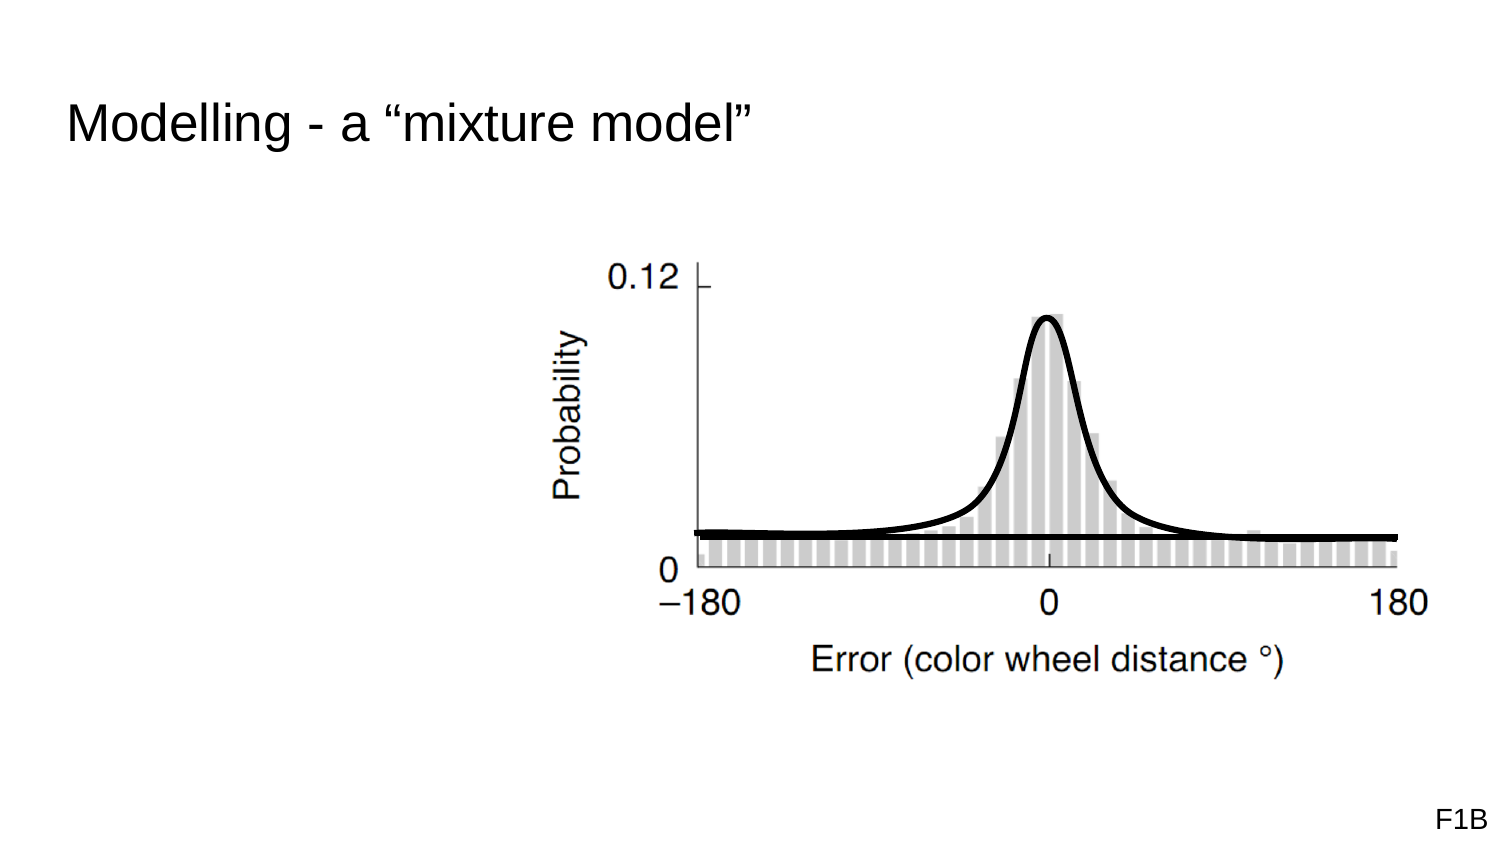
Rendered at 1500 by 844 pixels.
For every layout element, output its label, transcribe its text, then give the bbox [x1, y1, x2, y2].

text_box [510, 238, 1450, 696]
title Modelling - a “mixture model” [51, 72, 1449, 167]
text_box F1B [1295, 785, 1500, 844]
